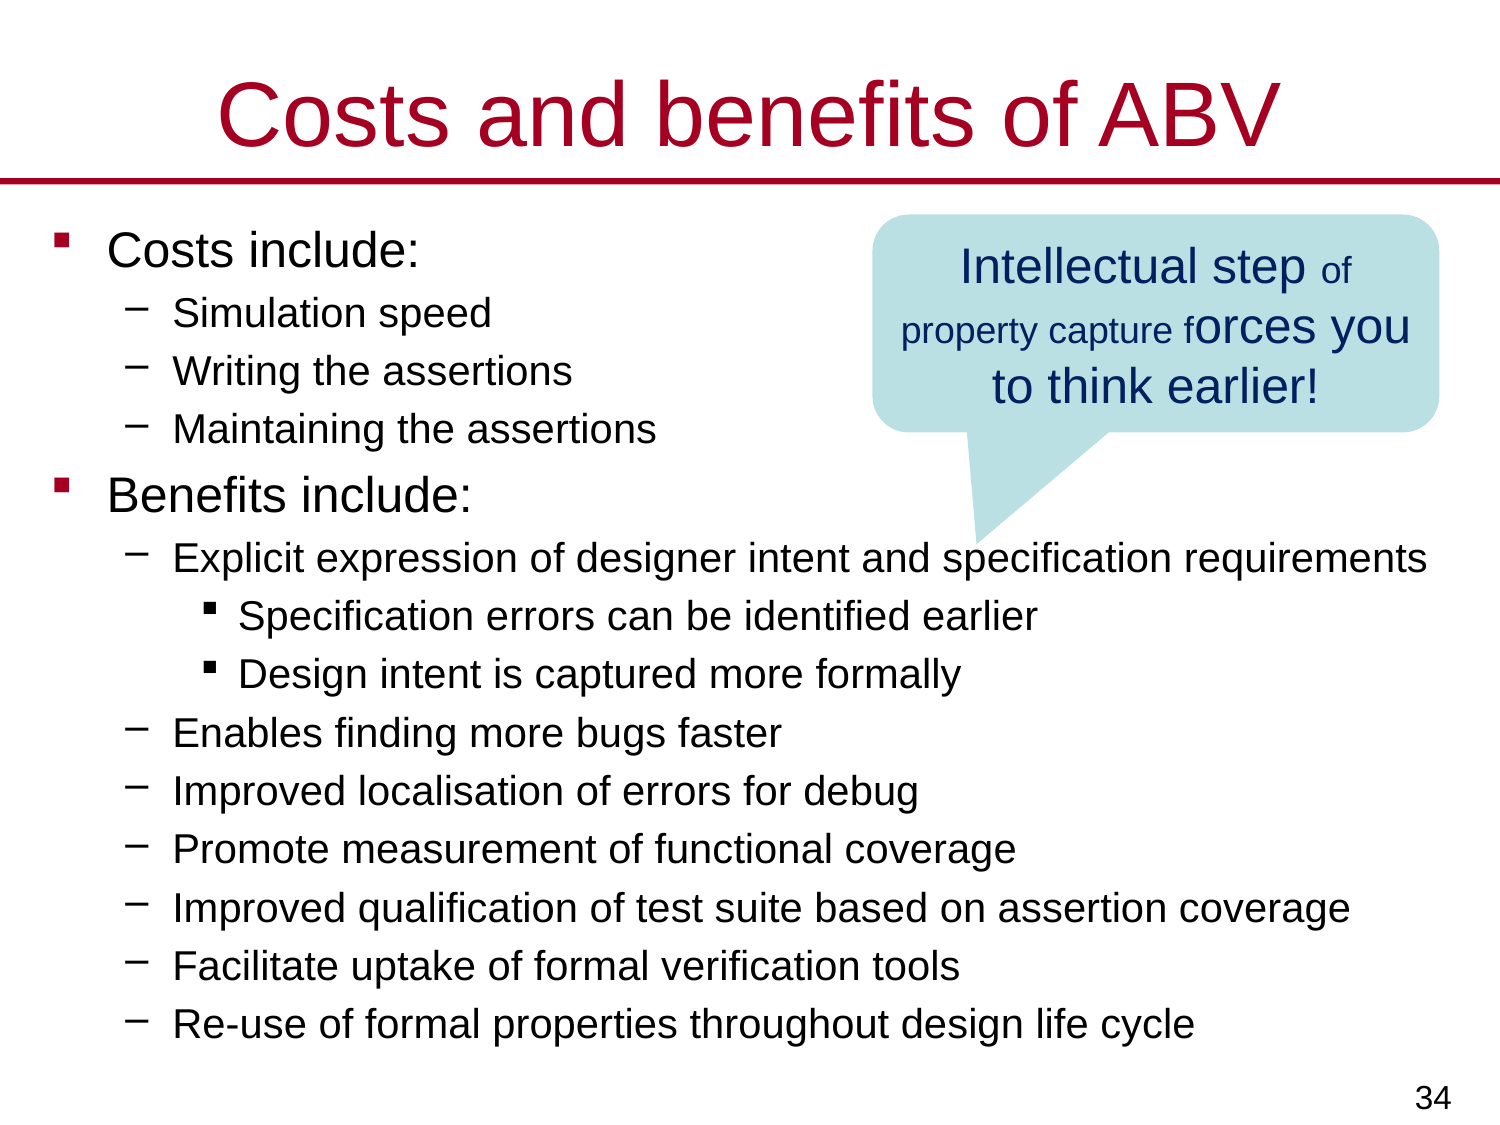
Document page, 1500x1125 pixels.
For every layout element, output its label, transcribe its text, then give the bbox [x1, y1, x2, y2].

list Costs include: Simulation speed Writing the assertions Maintaining the assertions Benefits include: Explicit expression of designer intent and specification requirements Specification errors can be identified earlier Design intent is captured more formally Enables finding more bugs faster Improved localisation of errors for debug Promote measurement of functional coverage Improved qualification of test suite based on assertion coverage Facilitate uptake of formal verification tools Re-use of formal properties throughout design life cycle [35, 209, 1465, 1084]
text_box Intellectual step of property capture forces you to think earlier! [872, 214, 1440, 545]
title Costs and benefits of ABV [0, 44, 1500, 175]
